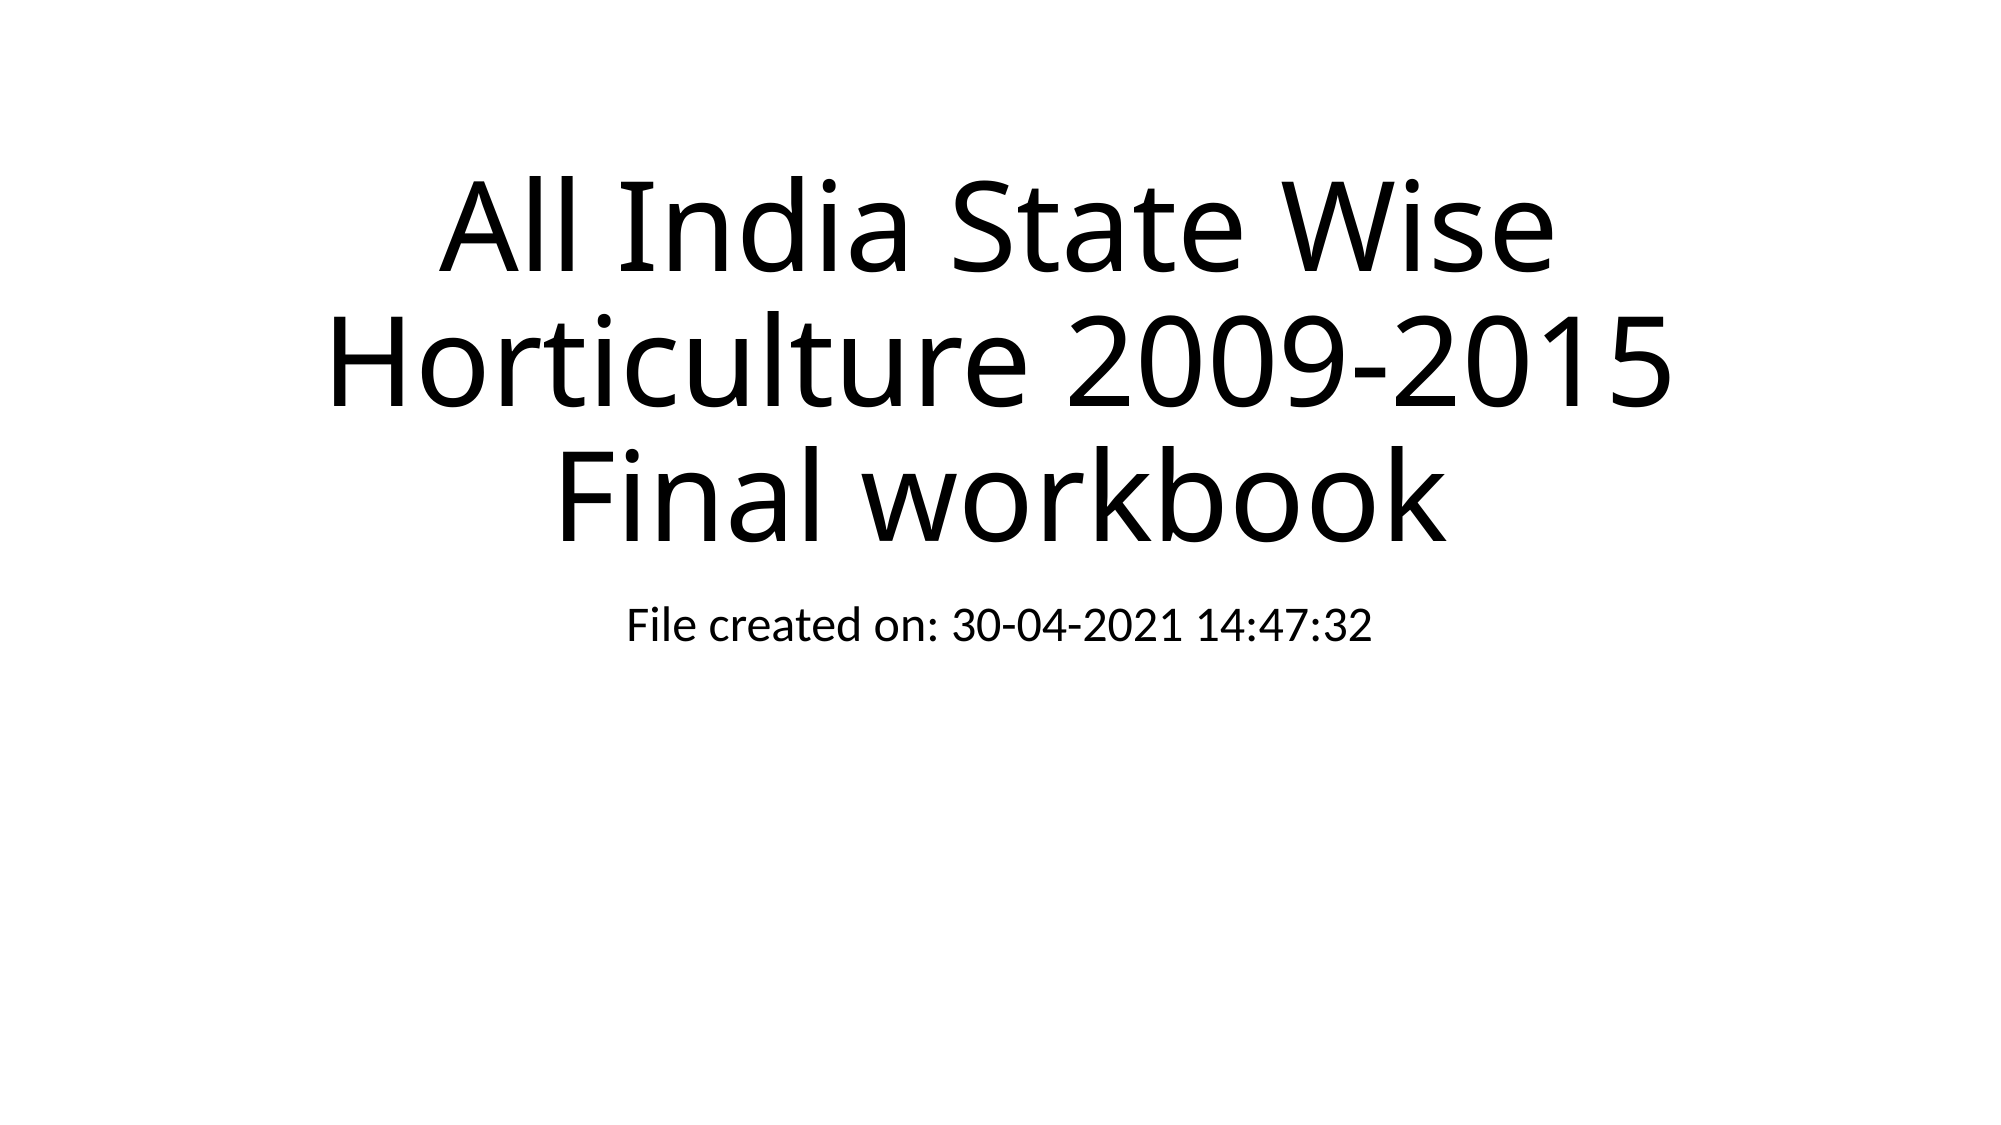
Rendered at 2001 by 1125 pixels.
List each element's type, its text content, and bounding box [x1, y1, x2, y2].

title All India State Wise Horticulture 2009-2015 Final workbook [249, 184, 1750, 576]
subtitle File created on: 30-04-2021 14:47:32 [249, 590, 1750, 863]
